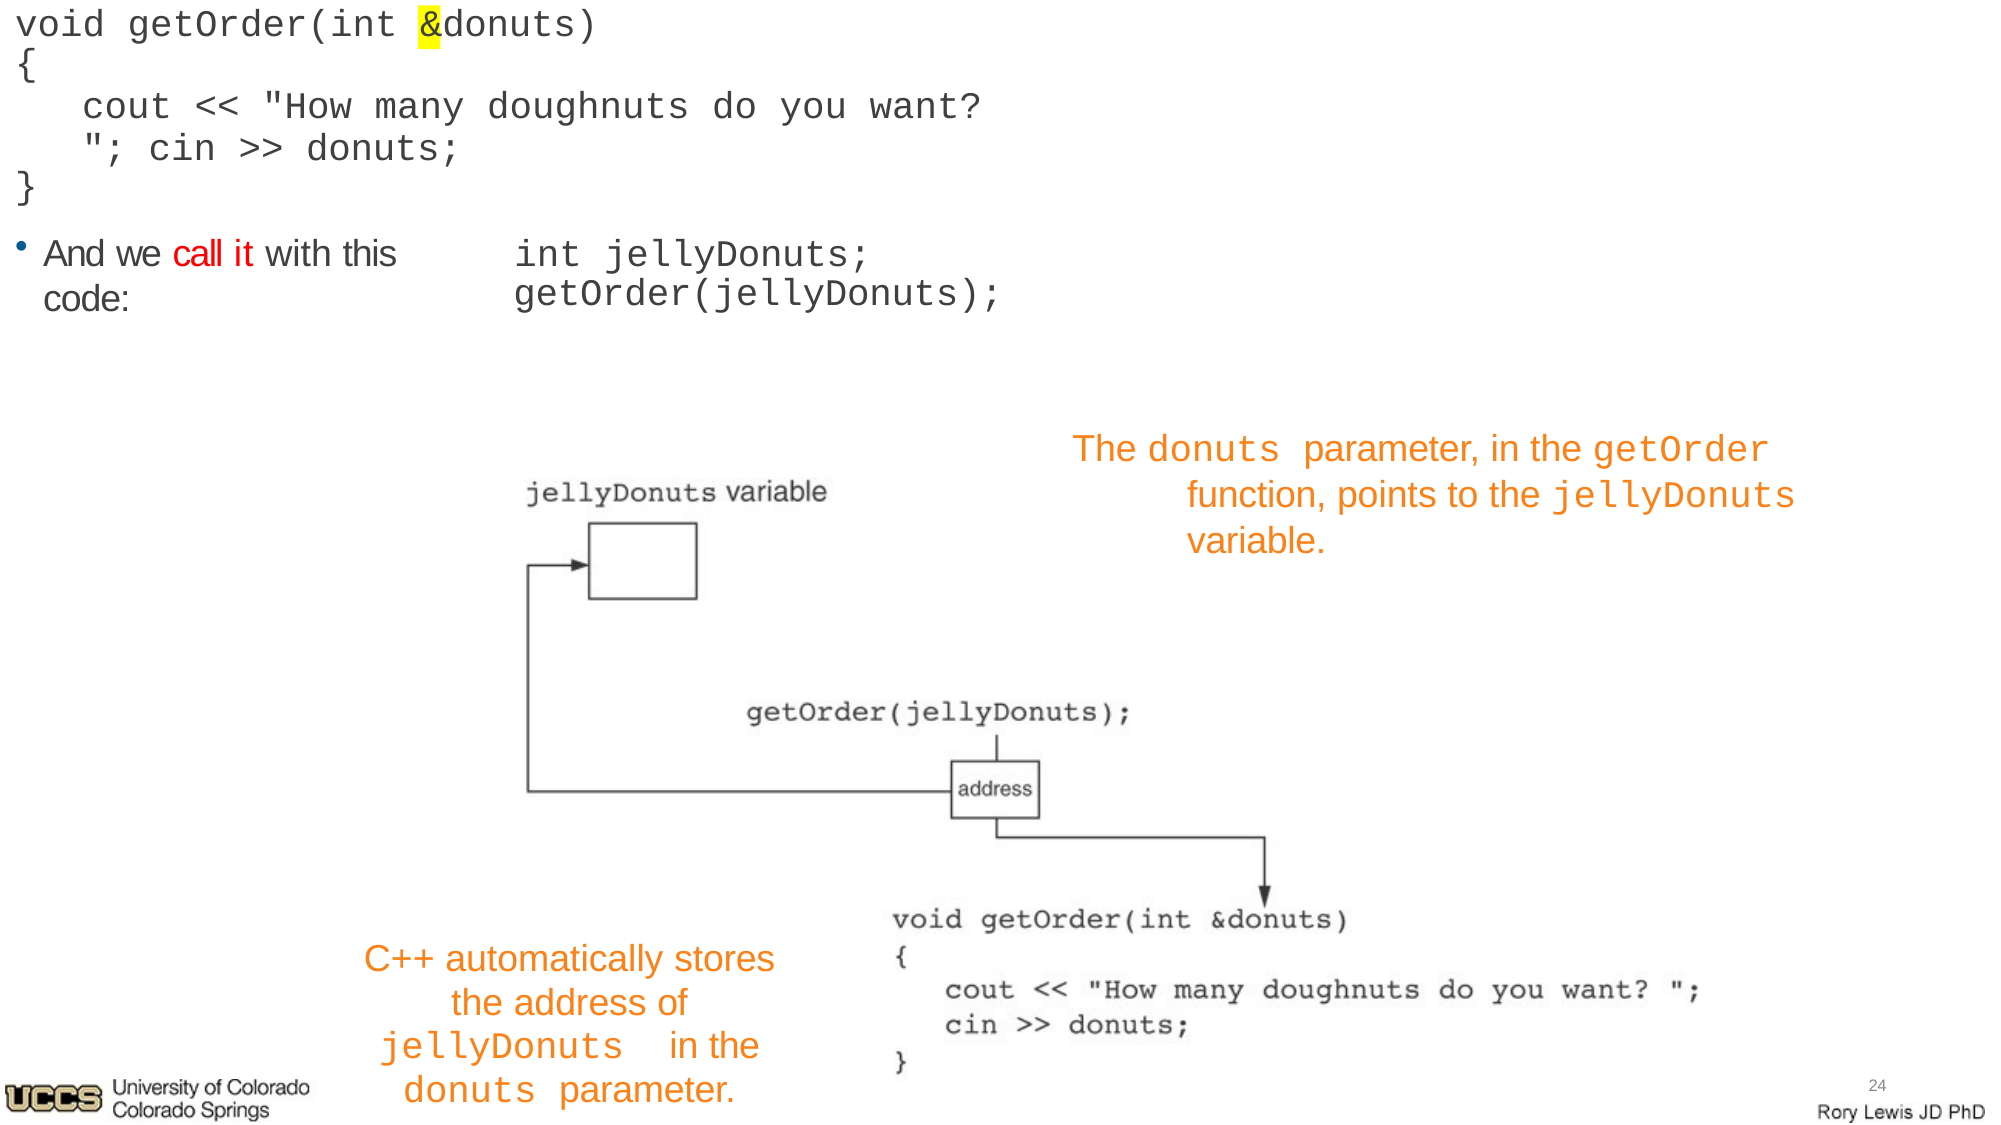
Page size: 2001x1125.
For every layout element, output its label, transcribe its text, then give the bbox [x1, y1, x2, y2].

picture [5, 477, 1985, 1123]
text_box C++ automatically stores the address of jellyDonuts in the donuts parameter. [360, 933, 778, 1112]
text_box The donuts parameter, in the getOrder function, points to the jellyDonuts variable. [1070, 422, 1918, 562]
title void getOrder(int &donuts) [12, 0, 600, 38]
text_box And we call it with this code: [12, 226, 483, 319]
text_box { cout << "How many doughnuts do you want? "; cin >> donuts; } [12, 38, 1048, 207]
text_box 24 [1866, 1072, 1888, 1095]
text_box int jellyDonuts; getOrder(jellyDonuts); [511, 226, 1009, 314]
